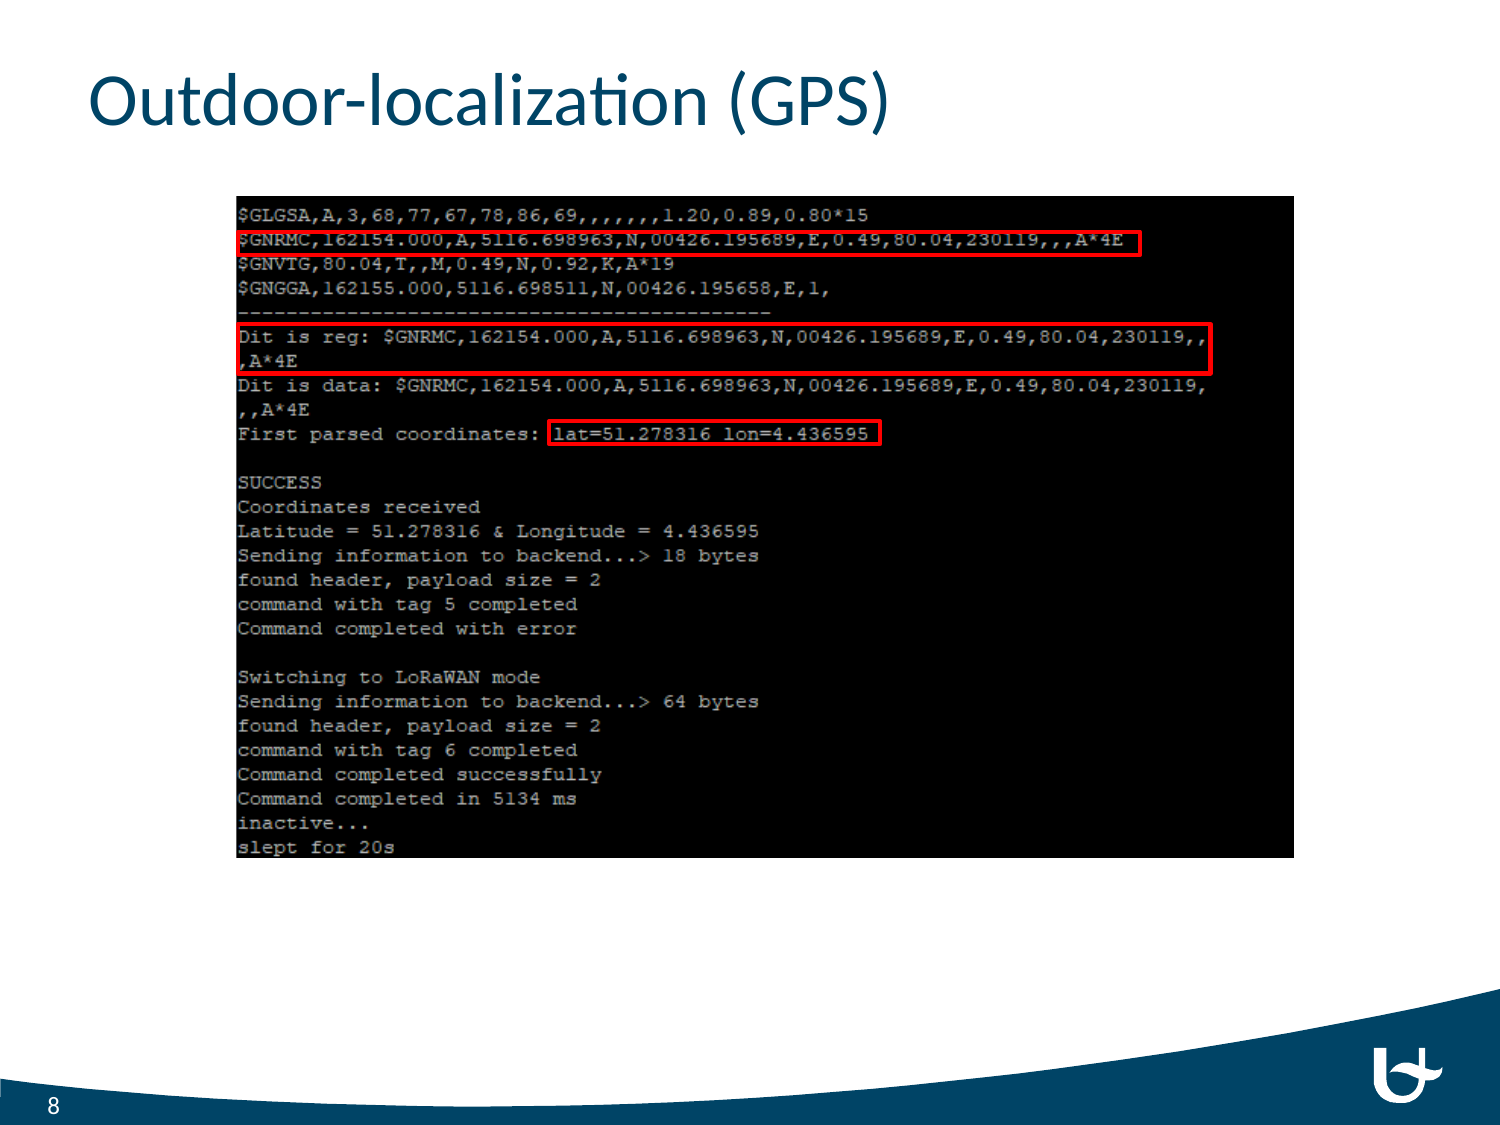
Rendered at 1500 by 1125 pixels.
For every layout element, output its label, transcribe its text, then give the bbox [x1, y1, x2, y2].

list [236, 195, 1295, 858]
slide_number 8 [0, 1083, 75, 1125]
title Outdoor-localization (GPS) [88, 19, 1412, 173]
